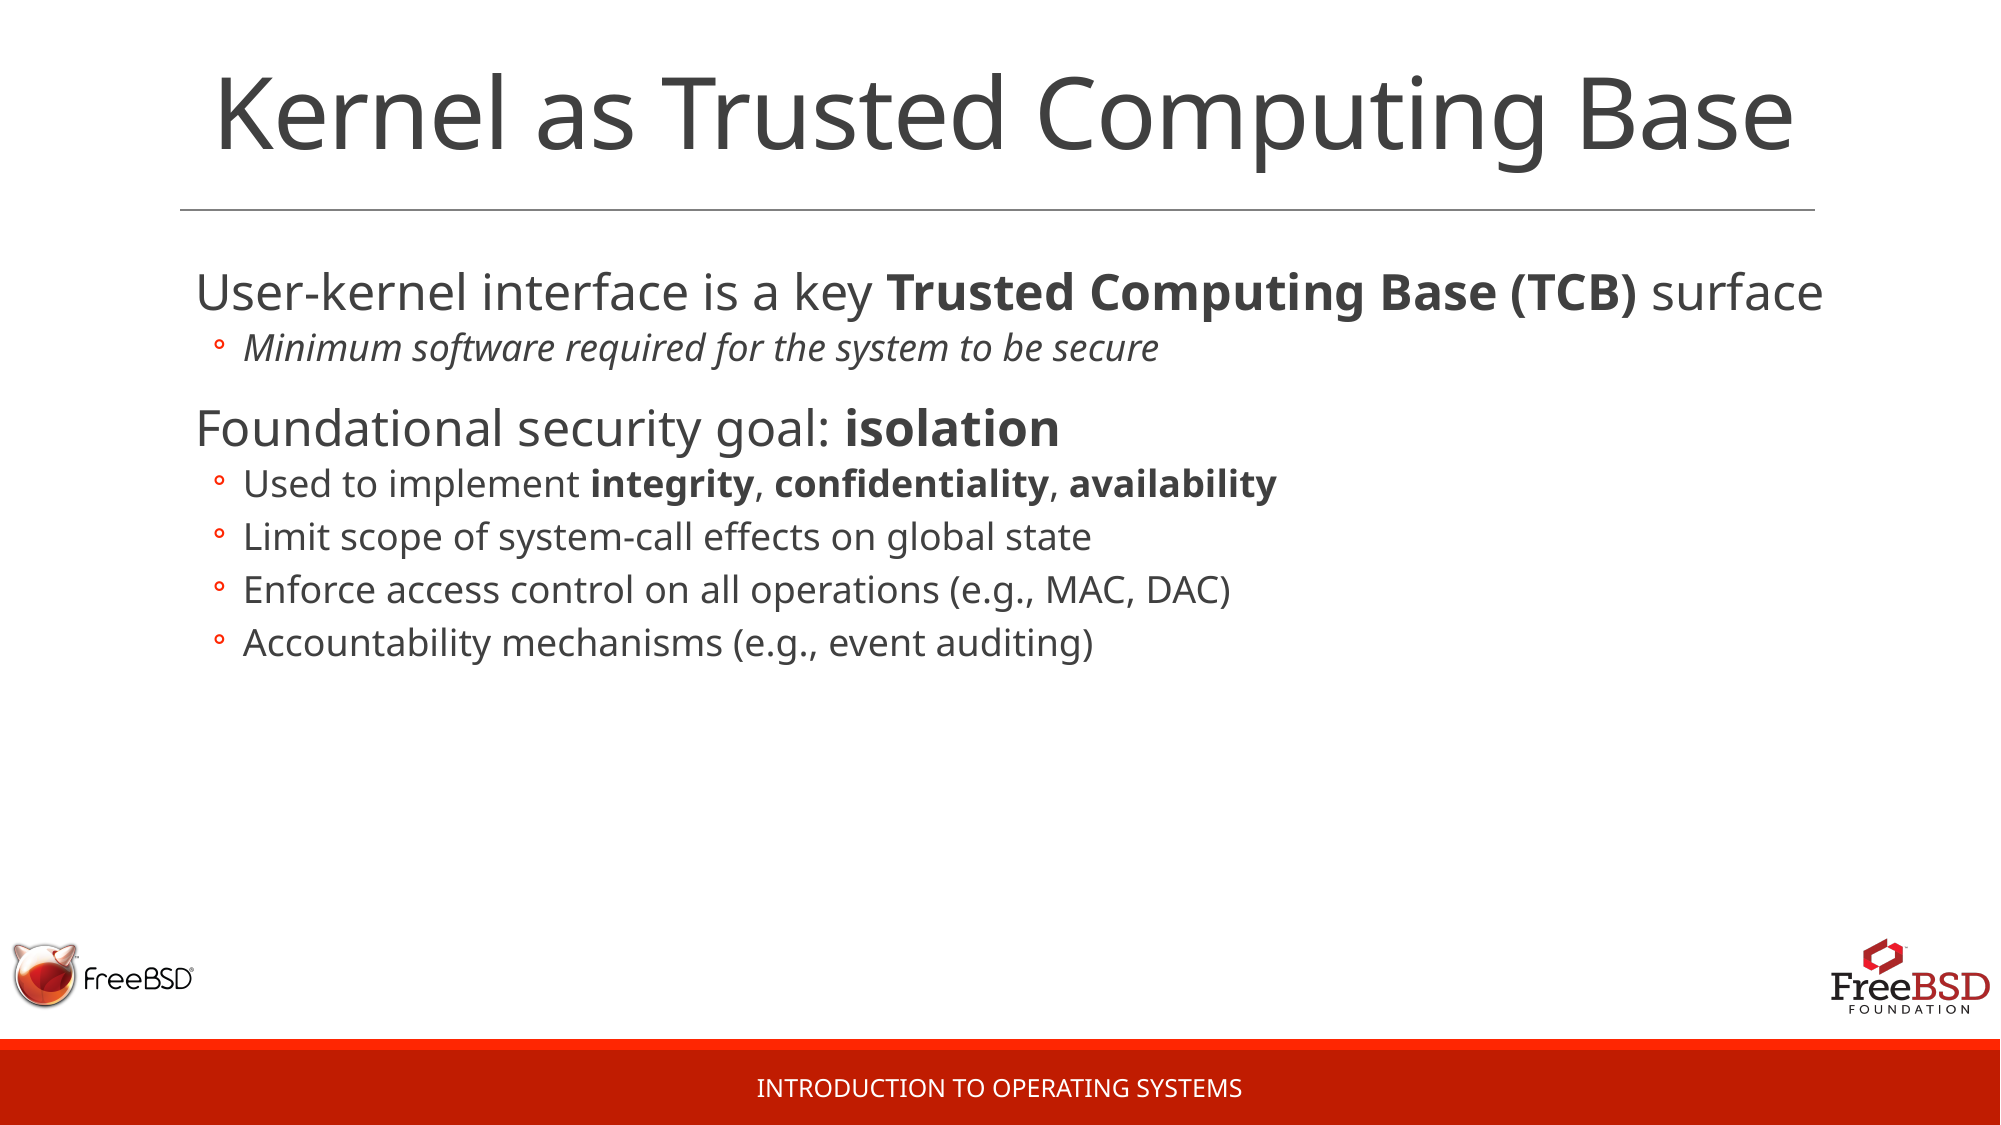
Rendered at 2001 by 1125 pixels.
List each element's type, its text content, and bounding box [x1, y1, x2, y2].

list User-kernel interface is a key Trusted Computing Base (TCB) surface Minimum software required for the system to be secure Foundational security goal: isolation Used to implement integrity, confidentiality, availability Limit scope of system-call effects on global state Enforce access control on all operations (e.g., MAC, DAC) Accountability mechanisms (e.g., event auditing) [180, 259, 1830, 963]
footer Introduction to Operating Systems [604, 1059, 1396, 1120]
title Kernel as Trusted Computing Base [180, 47, 1830, 191]
picture [0, 931, 194, 1021]
